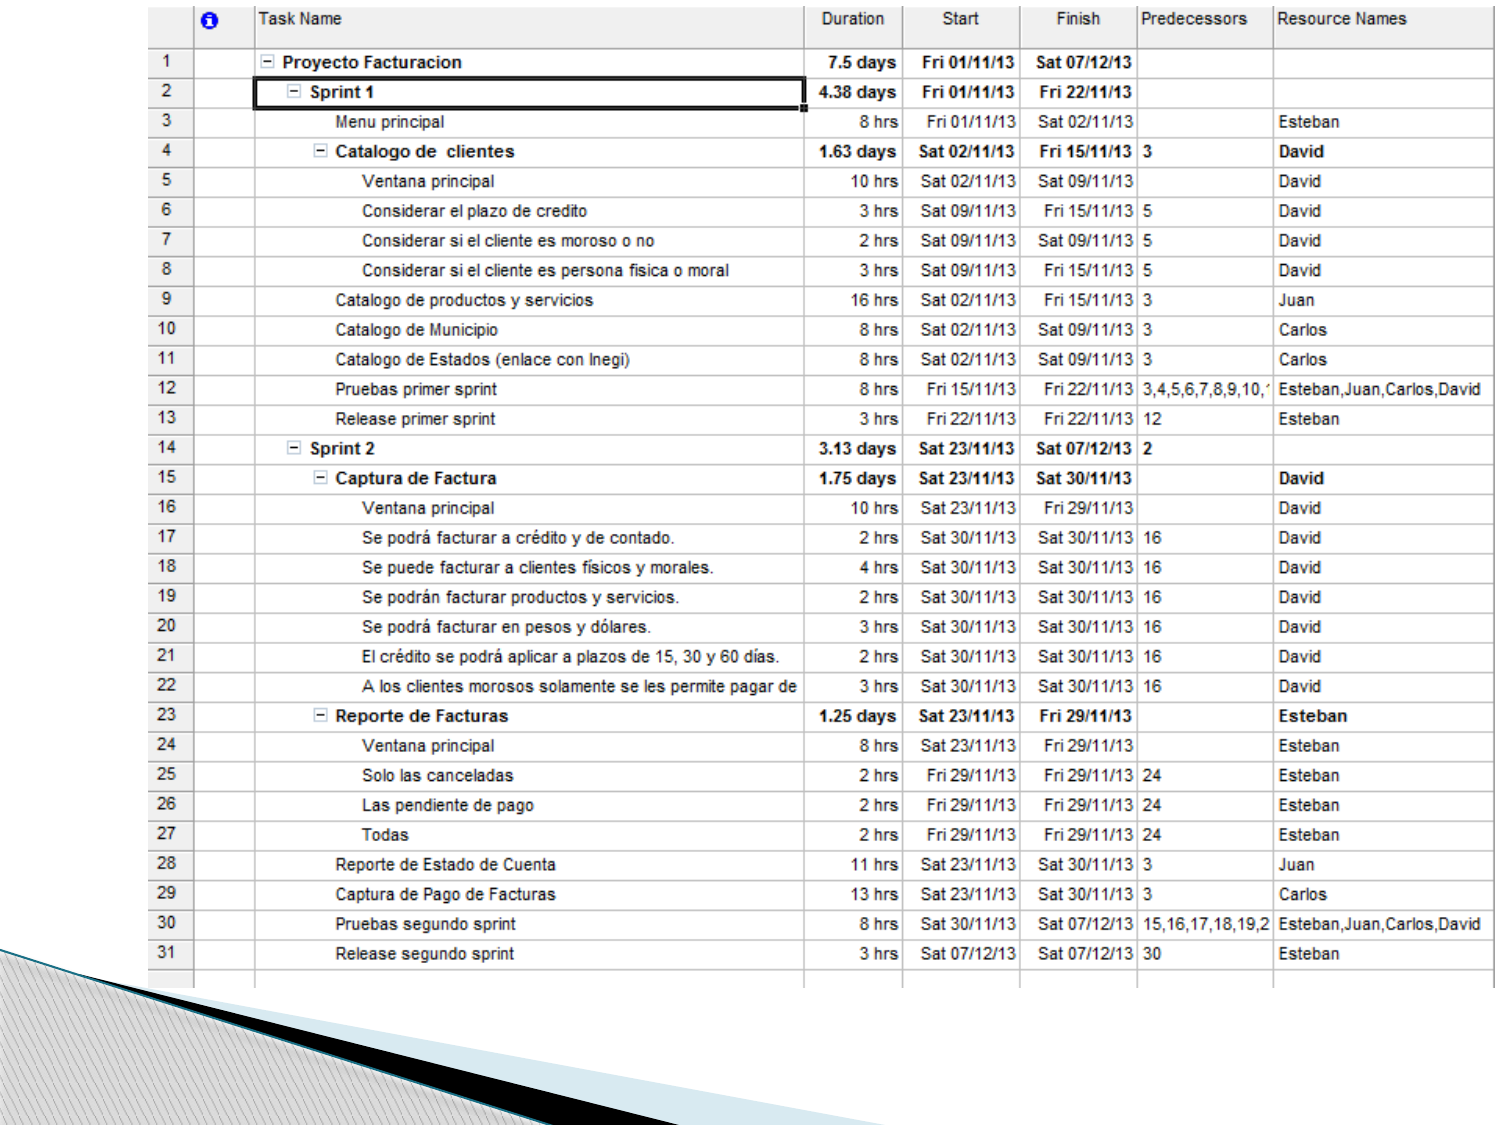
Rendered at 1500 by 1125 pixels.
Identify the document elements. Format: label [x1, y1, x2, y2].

picture [148, 6, 1495, 988]
